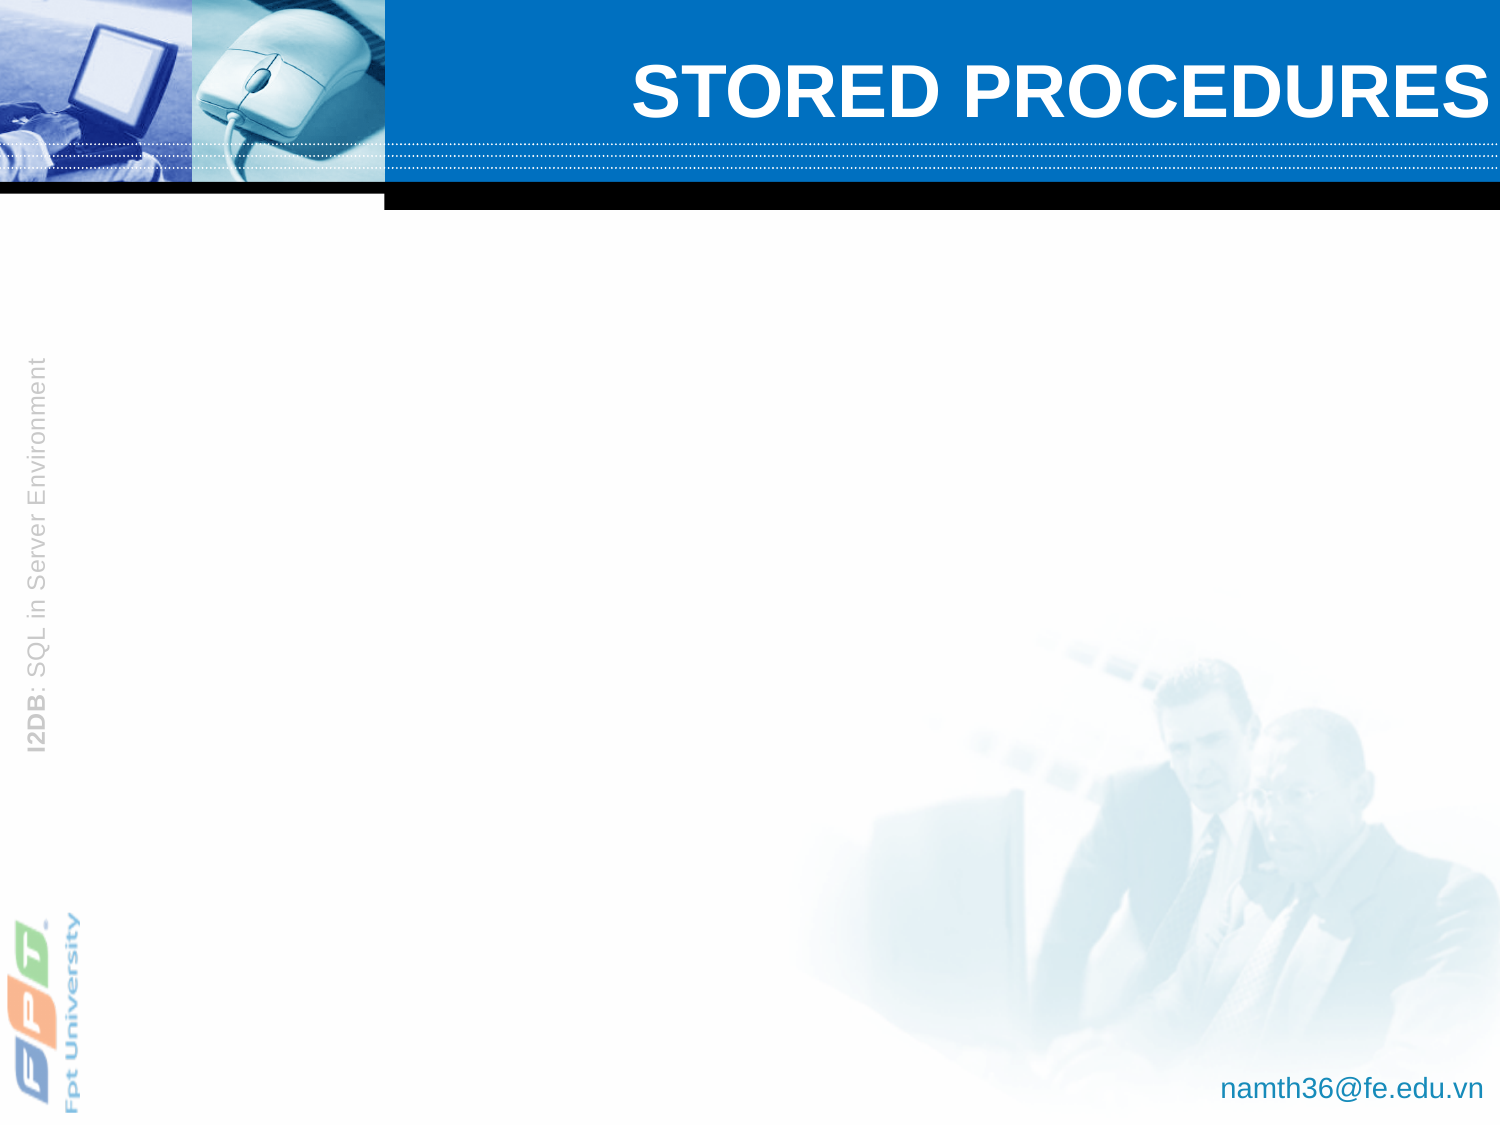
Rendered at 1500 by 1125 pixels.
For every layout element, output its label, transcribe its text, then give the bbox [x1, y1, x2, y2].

picture [0, 0, 385, 181]
picture [0, 194, 1500, 1125]
title STORED PROCEDURES [387, 0, 1500, 175]
